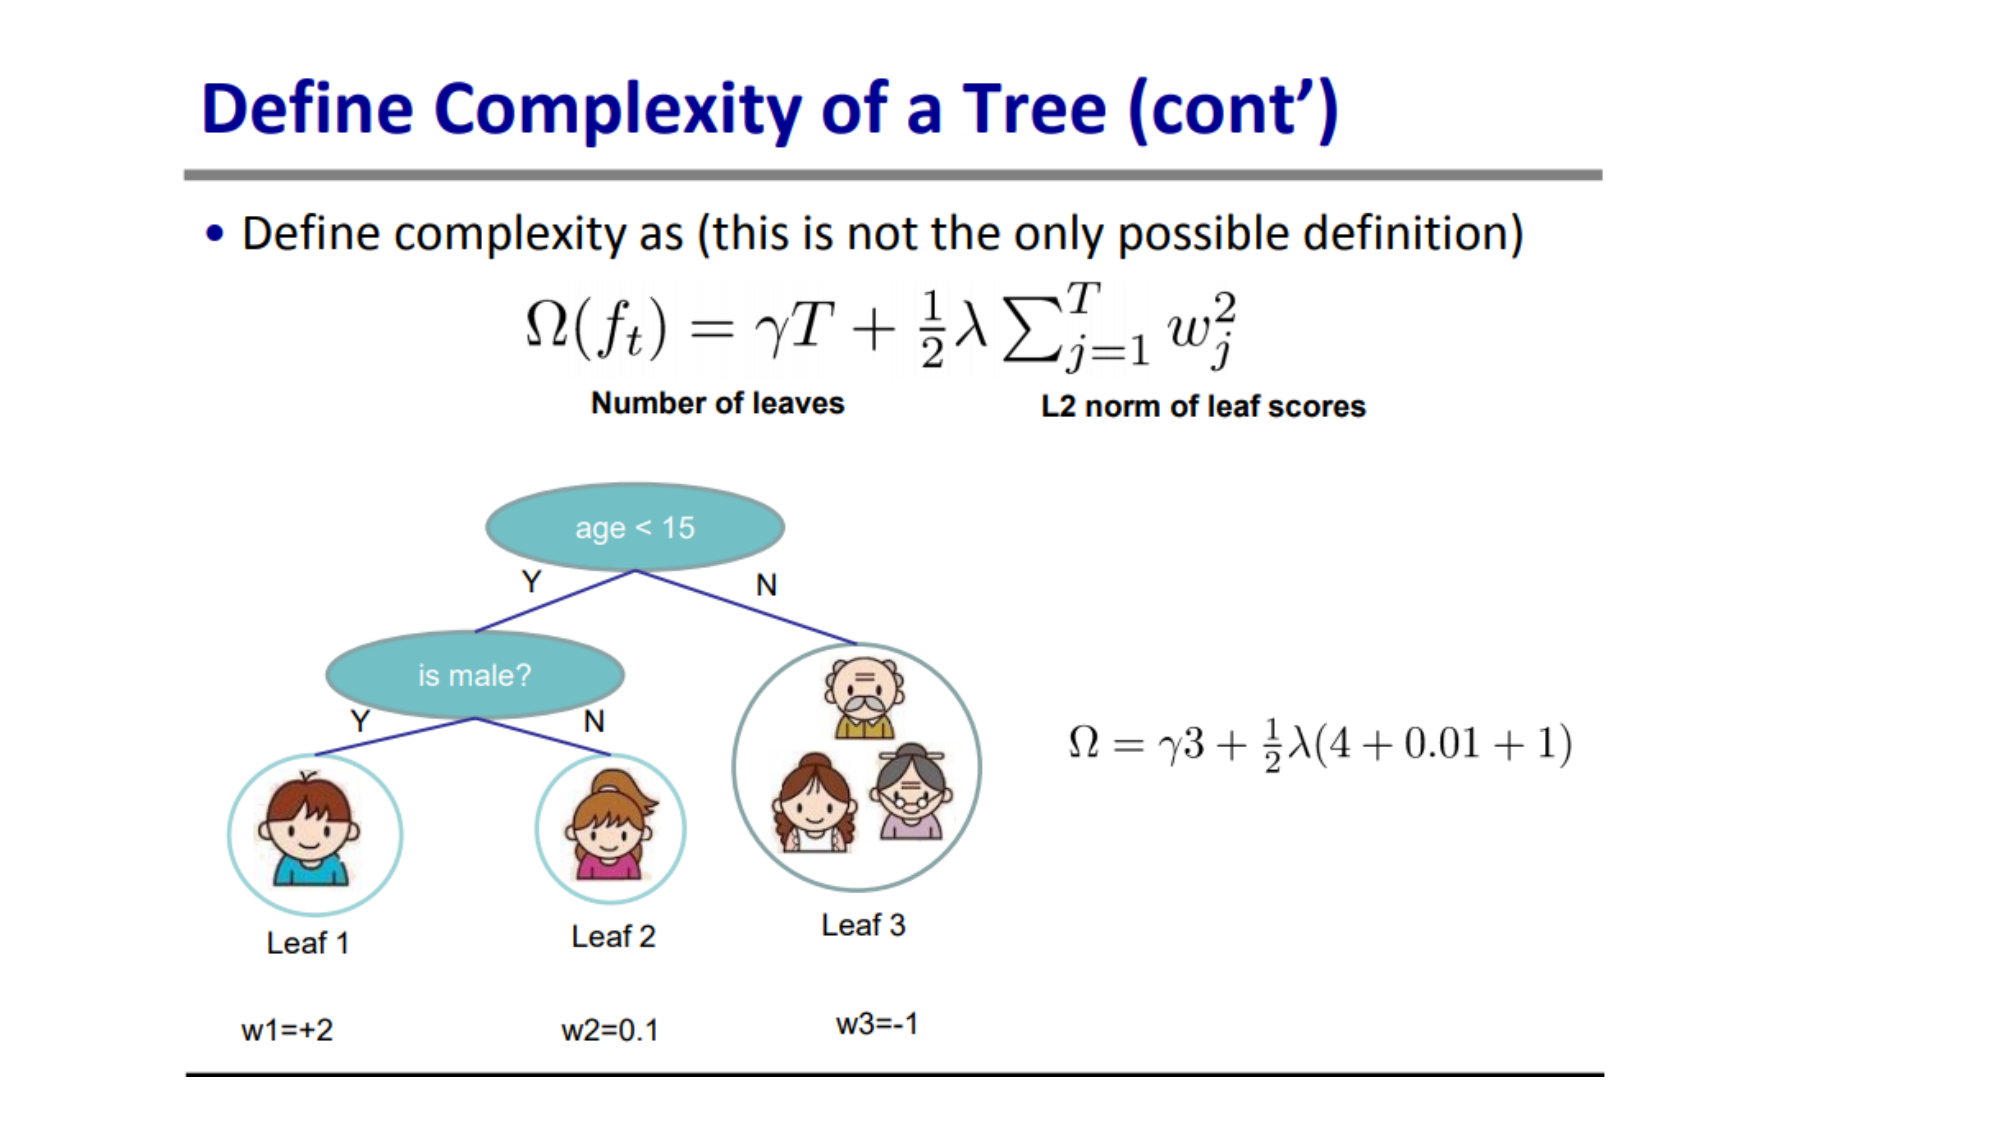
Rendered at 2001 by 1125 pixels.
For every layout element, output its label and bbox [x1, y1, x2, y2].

picture [152, 59, 1608, 1077]
